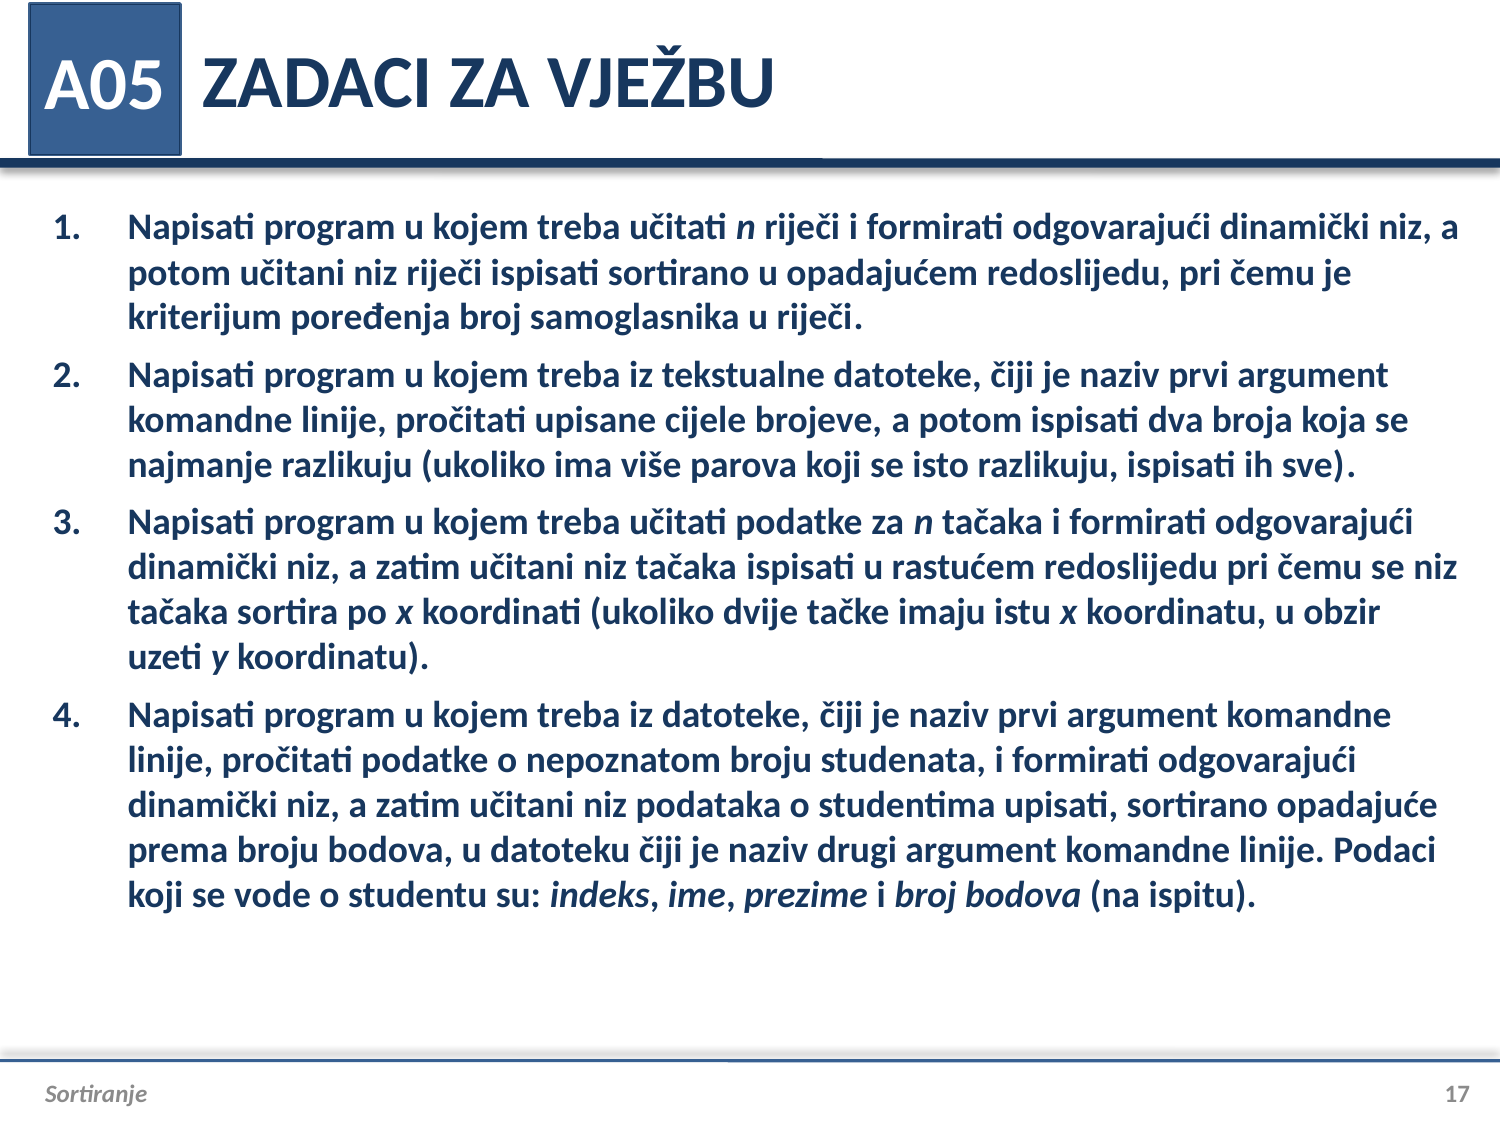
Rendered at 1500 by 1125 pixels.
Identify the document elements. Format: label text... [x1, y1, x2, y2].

list A05 [30, 4, 180, 155]
footer Sortiranje [30, 1065, 1395, 1119]
slide_number 17 [1395, 1066, 1470, 1119]
list 1. Napisati program u kojem treba učitati n riječi i formirati odgovarajući dinamički niz, a potom učitani niz riječi ispisati sortirano u opadajućem redoslijedu, pri čemu je kriterijum poređenja broj samoglasnika u riječi. Napisati program u kojem treba iz tekstualne datoteke, čiji je naziv prvi argument komandne linije, pročitati upisane cijele brojeve, a potom ispisati dva broja koja se najmanje razlikuju (ukoliko ima više parova koji se isto razlikuju, ispisati ih sve). Napisati program u kojem treba učitati podatke za n tačaka i formirati odgovarajući dinamički niz, a zatim učitani niz tačaka ispisati u rastućem redoslijedu pri čemu se niz tačaka sortira po x koordinati (ukoliko dvije tačke imaju istu x koordinatu, u obzir uzeti y koordinatu). Napisati program u kojem treba iz datoteke, čiji je naziv prvi argument komandne linije, pročitati podatke o nepoznatom broju studenata, i formirati odgovarajući dinamički niz, a zatim učitani niz podataka o studentima upisati, sortirano opadajuće prema broju bodova, u datoteku čiji je naziv drugi argument komandne linije. Podaci koji se vode o studentu su: indeks, ime, prezime i broj bodova (na ispitu). [37, 195, 1478, 1066]
title ZADACI ZA VJEŽBU [187, 2, 1470, 153]
